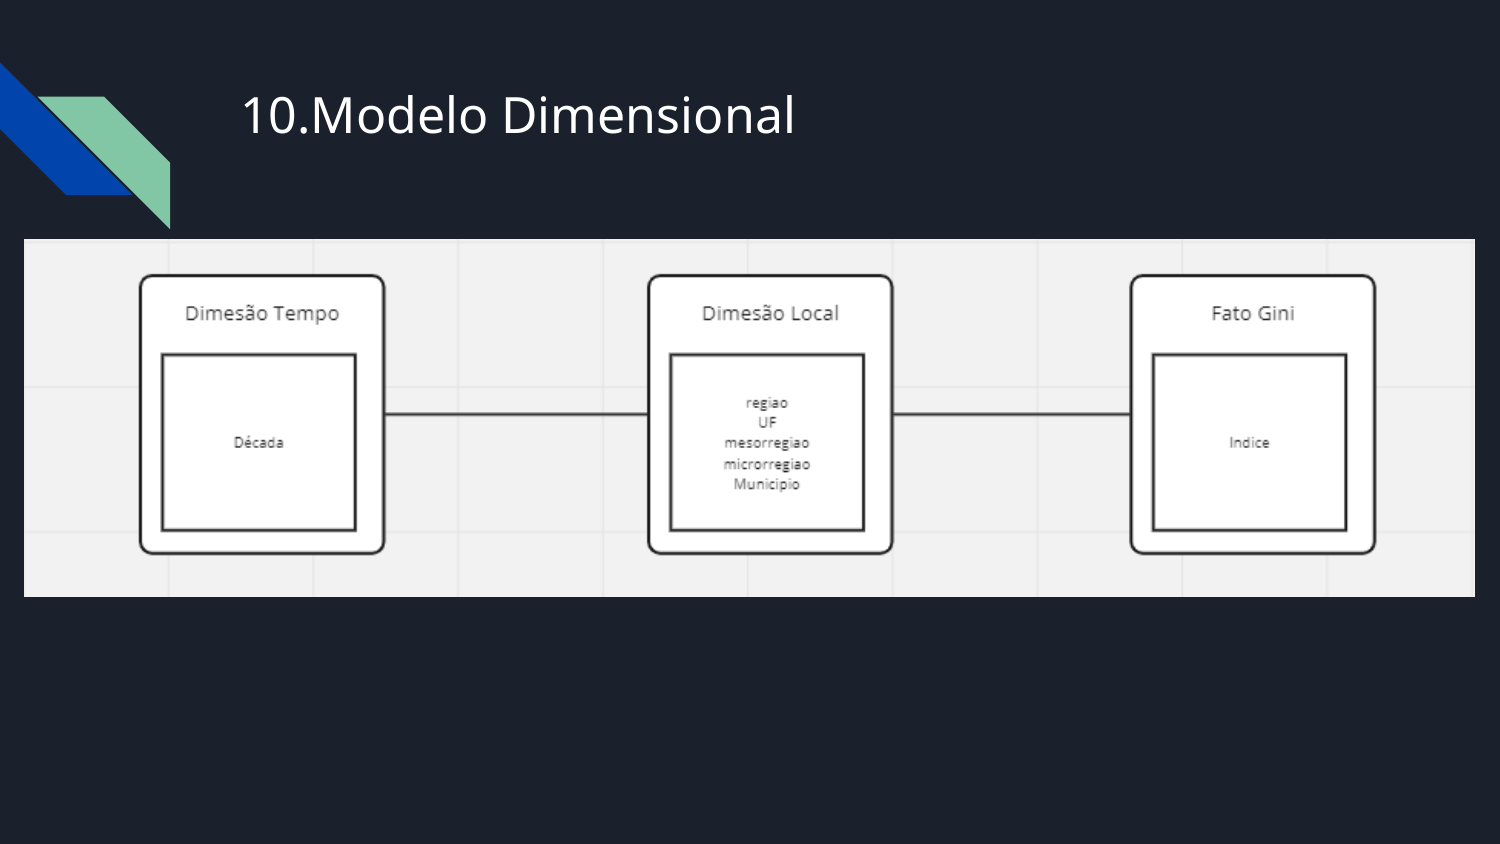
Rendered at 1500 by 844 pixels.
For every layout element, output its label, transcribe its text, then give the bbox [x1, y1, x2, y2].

picture [24, 239, 1476, 598]
title Modelo Dimensional [212, 64, 1368, 215]
